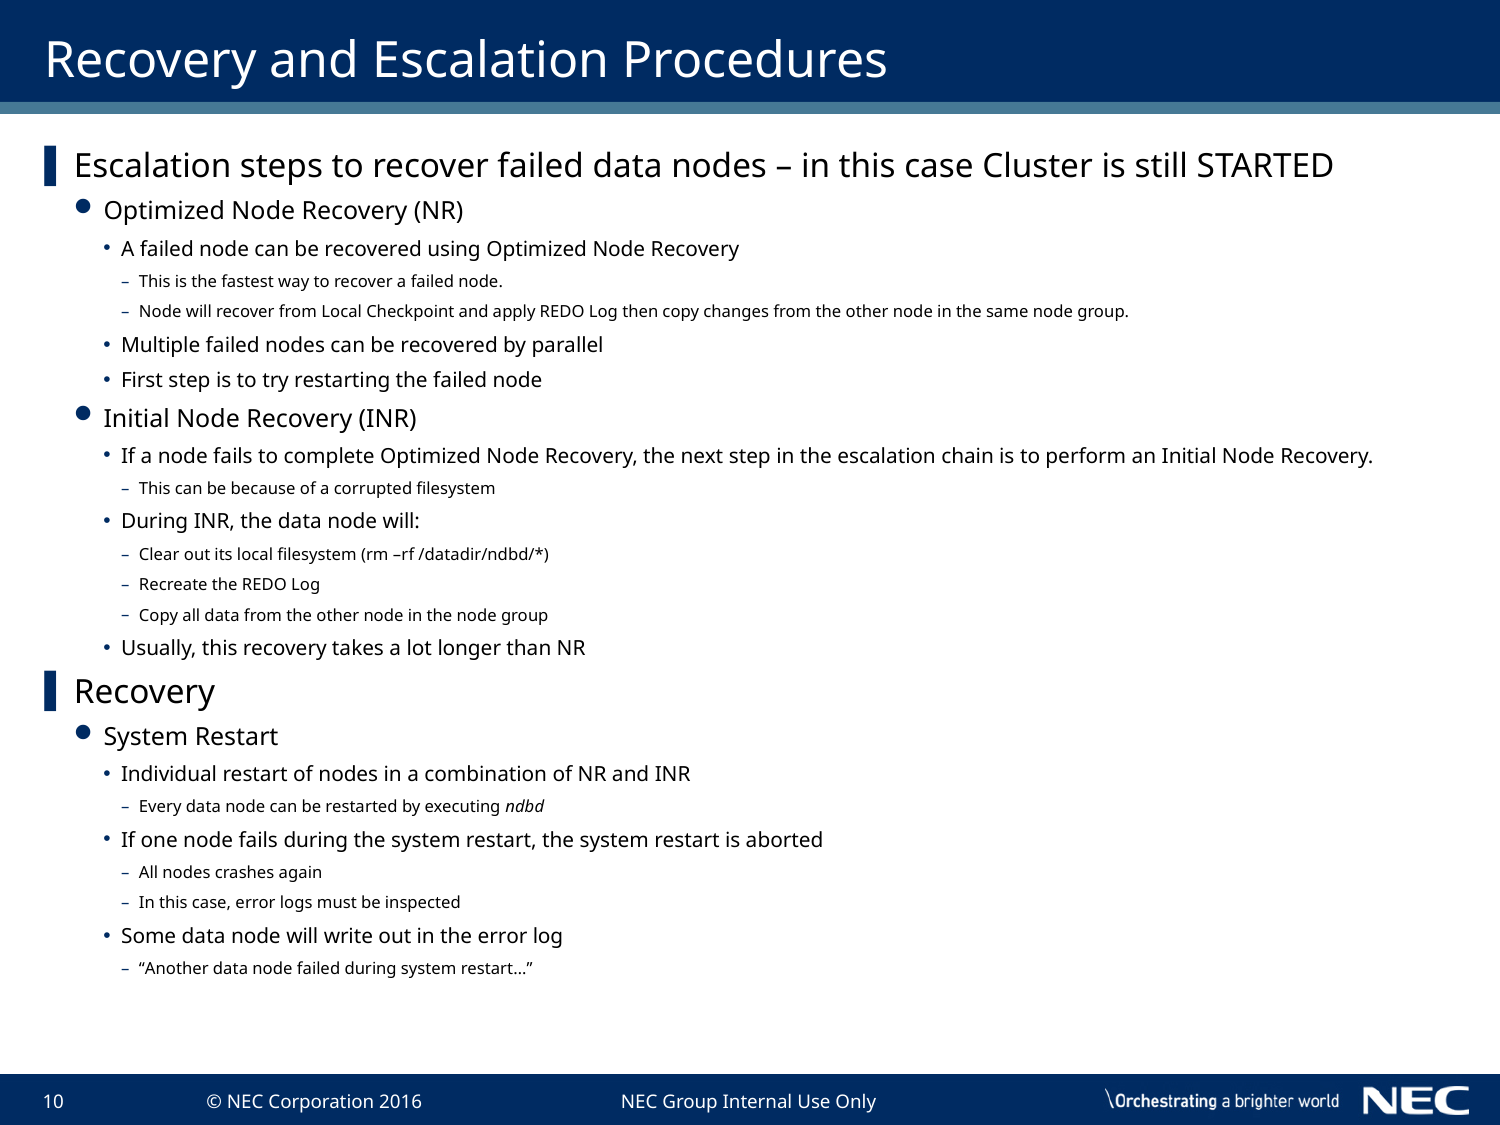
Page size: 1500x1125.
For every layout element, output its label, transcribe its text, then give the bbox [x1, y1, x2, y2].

list Escalation steps to recover failed data nodes – in this case Cluster is still STARTED Optimized Node Recovery (NR) A failed node can be recovered using Optimized Node Recovery This is the fastest way to recover a failed node. Node will recover from Local Checkpoint and apply REDO Log then copy changes from the other node in the same node group. Multiple failed nodes can be recovered by parallel First step is to try restarting the failed node Initial Node Recovery (INR) If a node fails to complete Optimized Node Recovery, the next step in the escalation chain is to perform an Initial Node Recovery. This can be because of a corrupted filesystem During INR, the data node will: Clear out its local filesystem (rm –rf /datadir/ndbd/*) Recreate the REDO Log Copy all data from the other node in the node group Usually, this recovery takes a lot longer than NR Recovery System Restart Individual restart of nodes in a combination of NR and INR Every data node can be restarted by executing ndbd If one node fails during the system restart, the system restart is aborted All nodes crashes again In this case, error logs must be inspected Some data node will write out in the error log “Another data node failed during system restart…” [29, 137, 1471, 1059]
title Recovery and Escalation Procedures [29, 18, 1471, 96]
picture [0, 0, 1500, 114]
picture [0, 1074, 1500, 1125]
